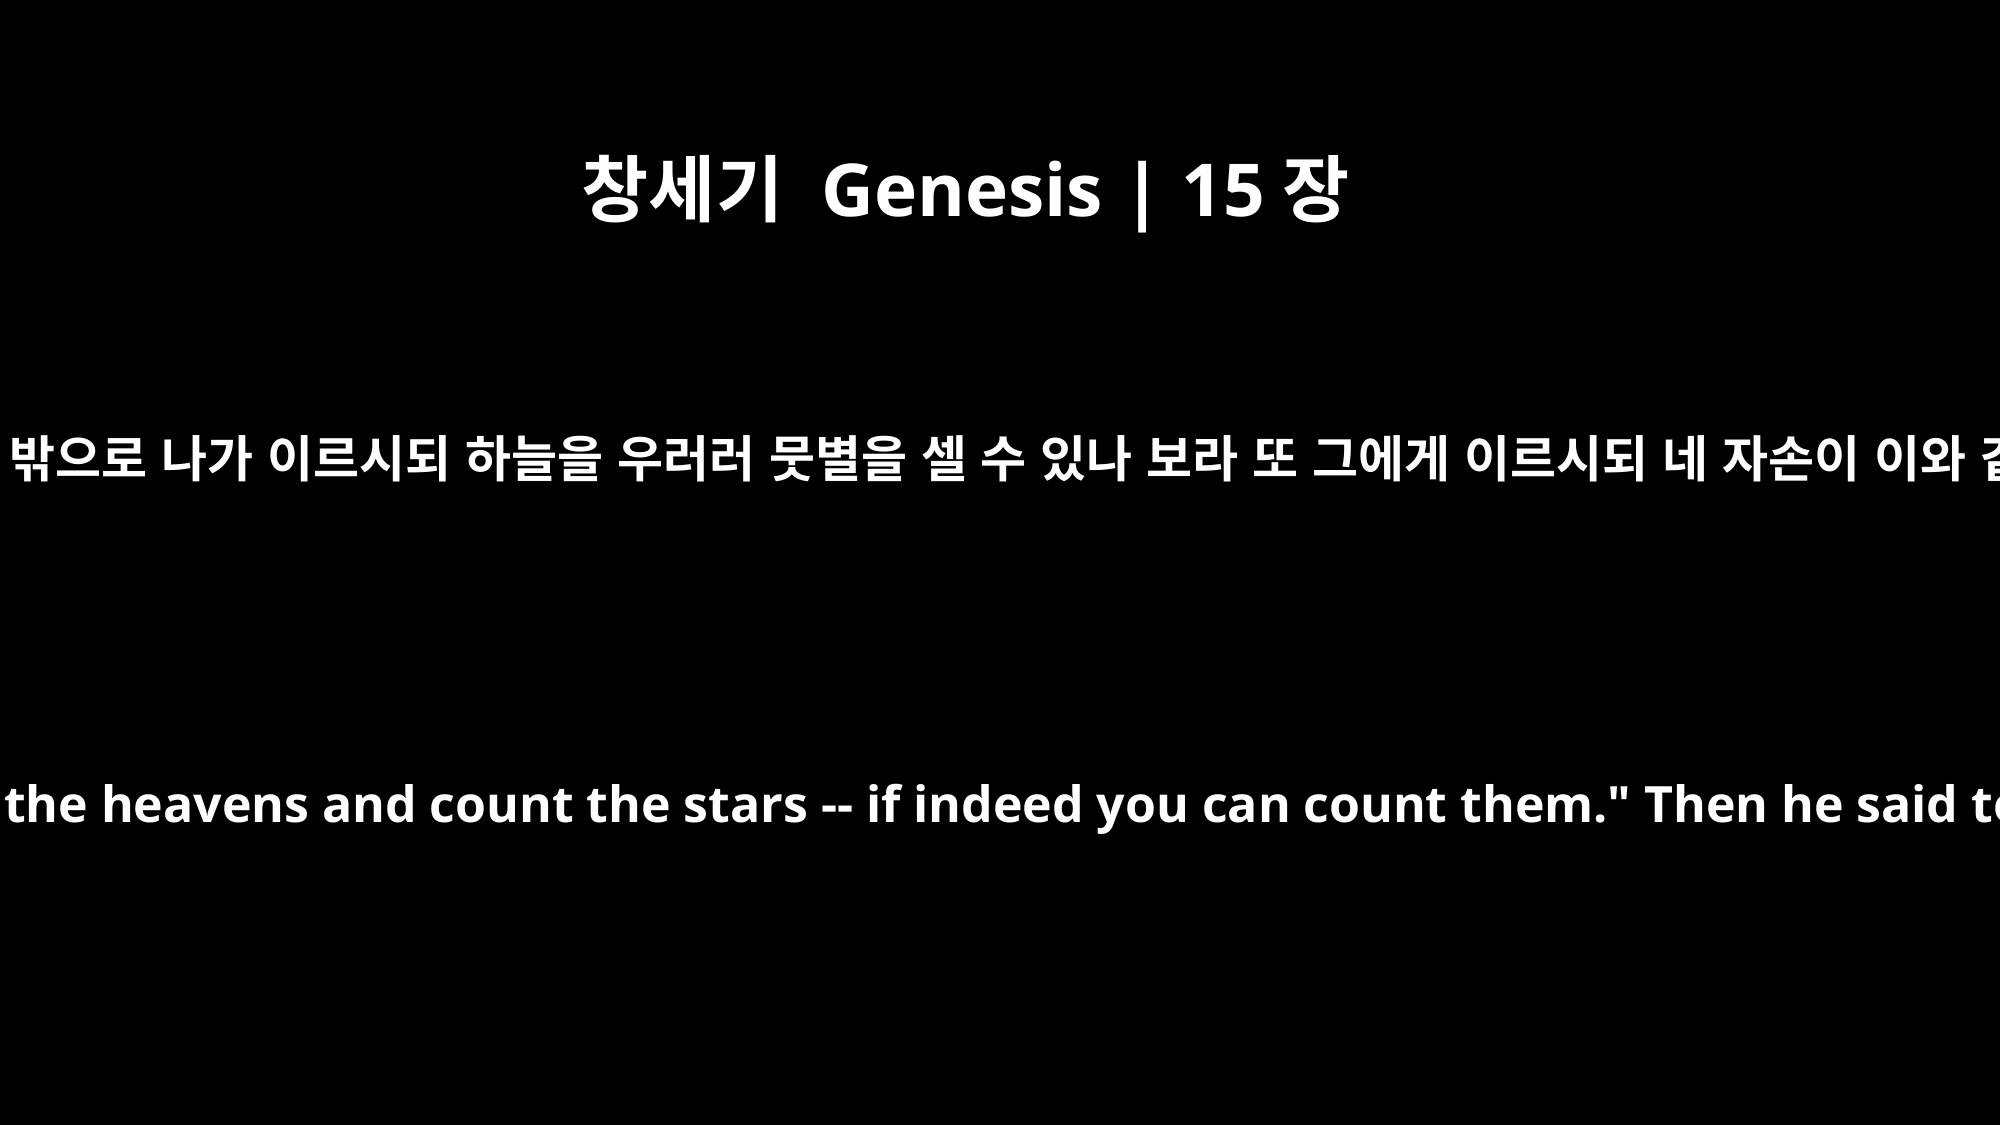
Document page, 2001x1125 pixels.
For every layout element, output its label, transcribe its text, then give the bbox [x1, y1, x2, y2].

text_box 창세기 Genesis | 15장 [566, 136, 1365, 239]
text_box 5 그를 이끌고 밖으로 나가 이르시되 하늘을 우러러 뭇별을 셀 수 있나 보라 또 그에게 이르시되 네 자손이 이와 같으리라 [0, 359, 2000, 495]
text_box He took him outside and said, "Look up at the heavens and count the stars -- if indeed you can count them." Then he said to him, "So shall your offspring be." [0, 764, 2000, 840]
